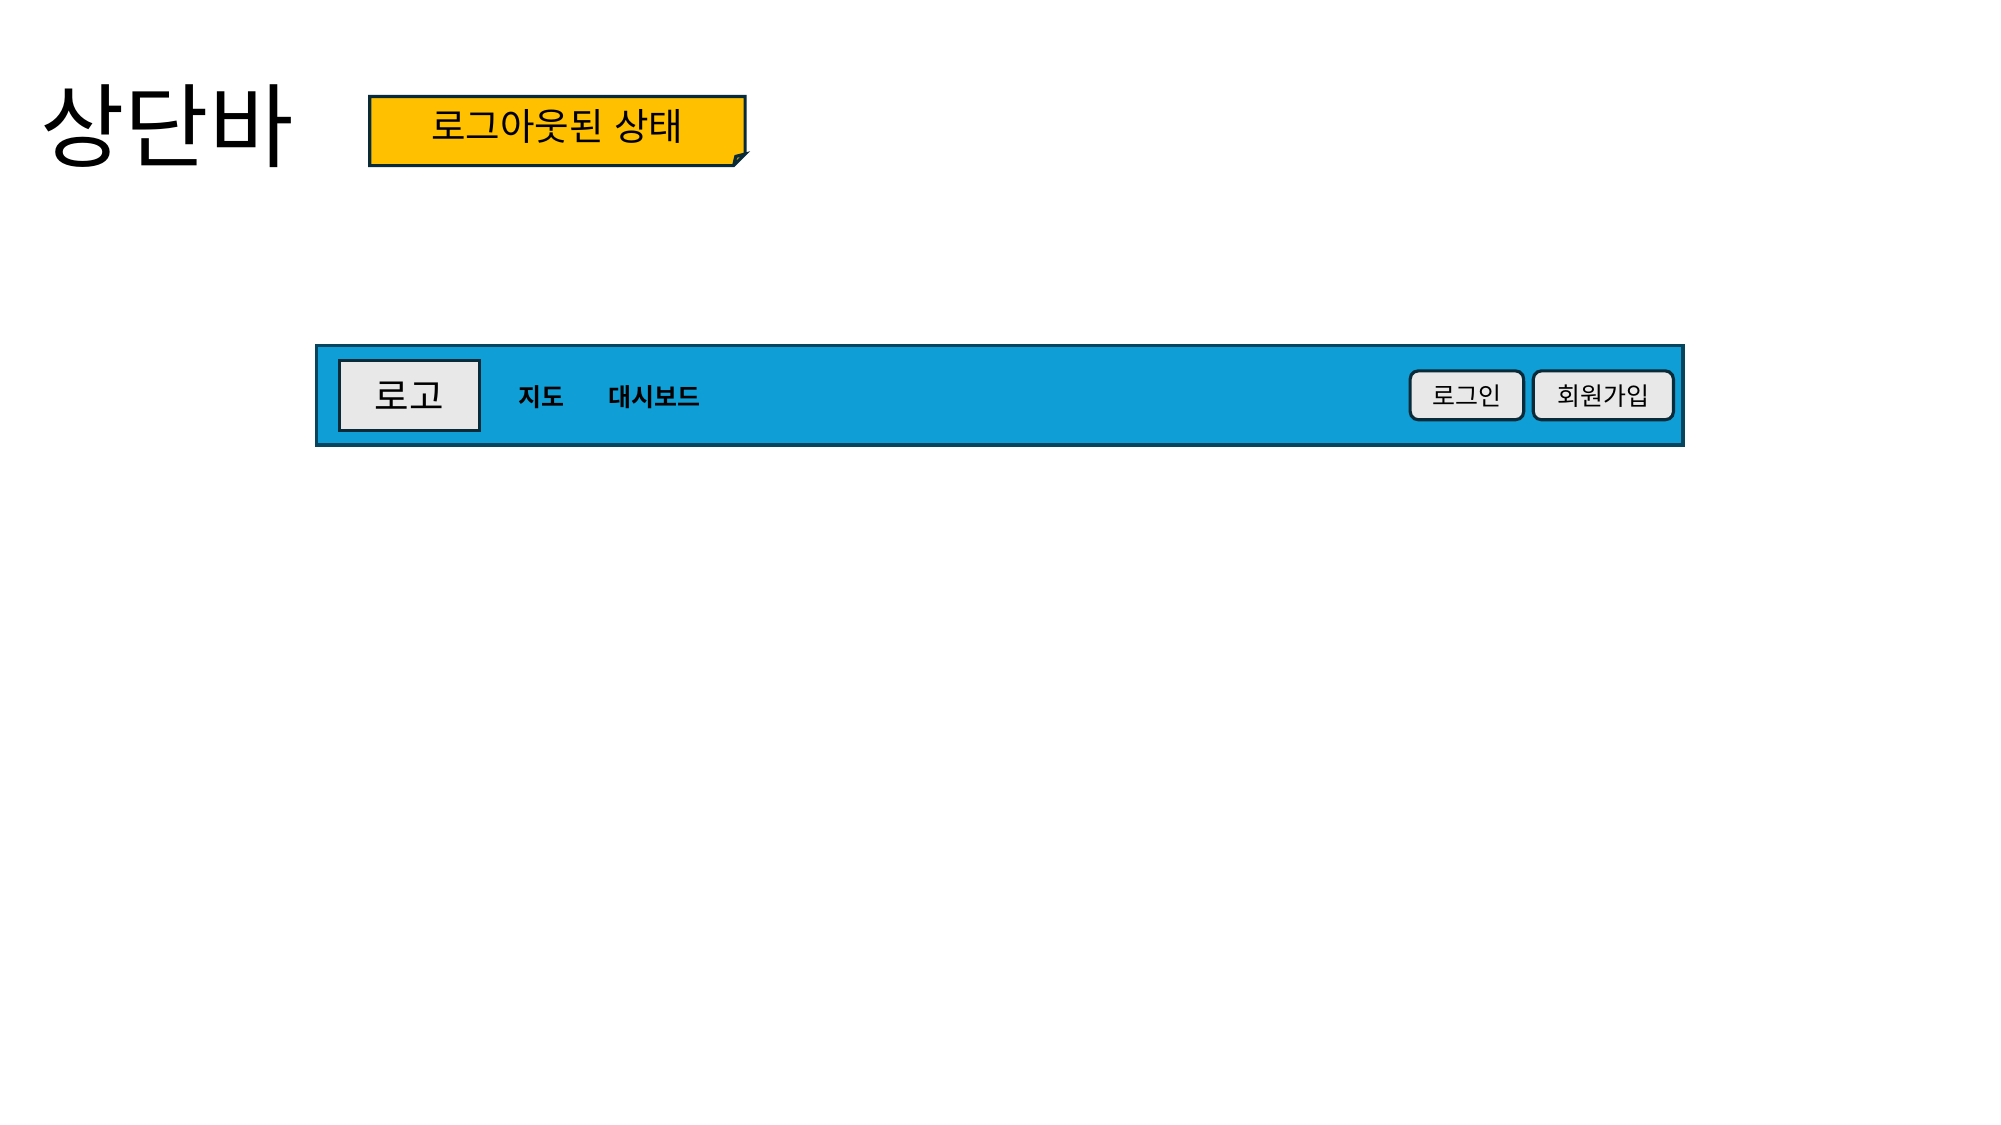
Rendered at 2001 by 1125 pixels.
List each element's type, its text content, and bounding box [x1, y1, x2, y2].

text_box 로그인 [1408, 369, 1526, 422]
text_box 회원가입 [1531, 369, 1676, 422]
text_box 지도 [504, 374, 580, 420]
text_box 대시보드 [593, 374, 716, 420]
title 상단바 [25, 22, 1975, 240]
text_box [315, 344, 1685, 447]
text_box 로고 [338, 359, 481, 432]
text_box 로그아웃된 상태 [368, 94, 751, 168]
